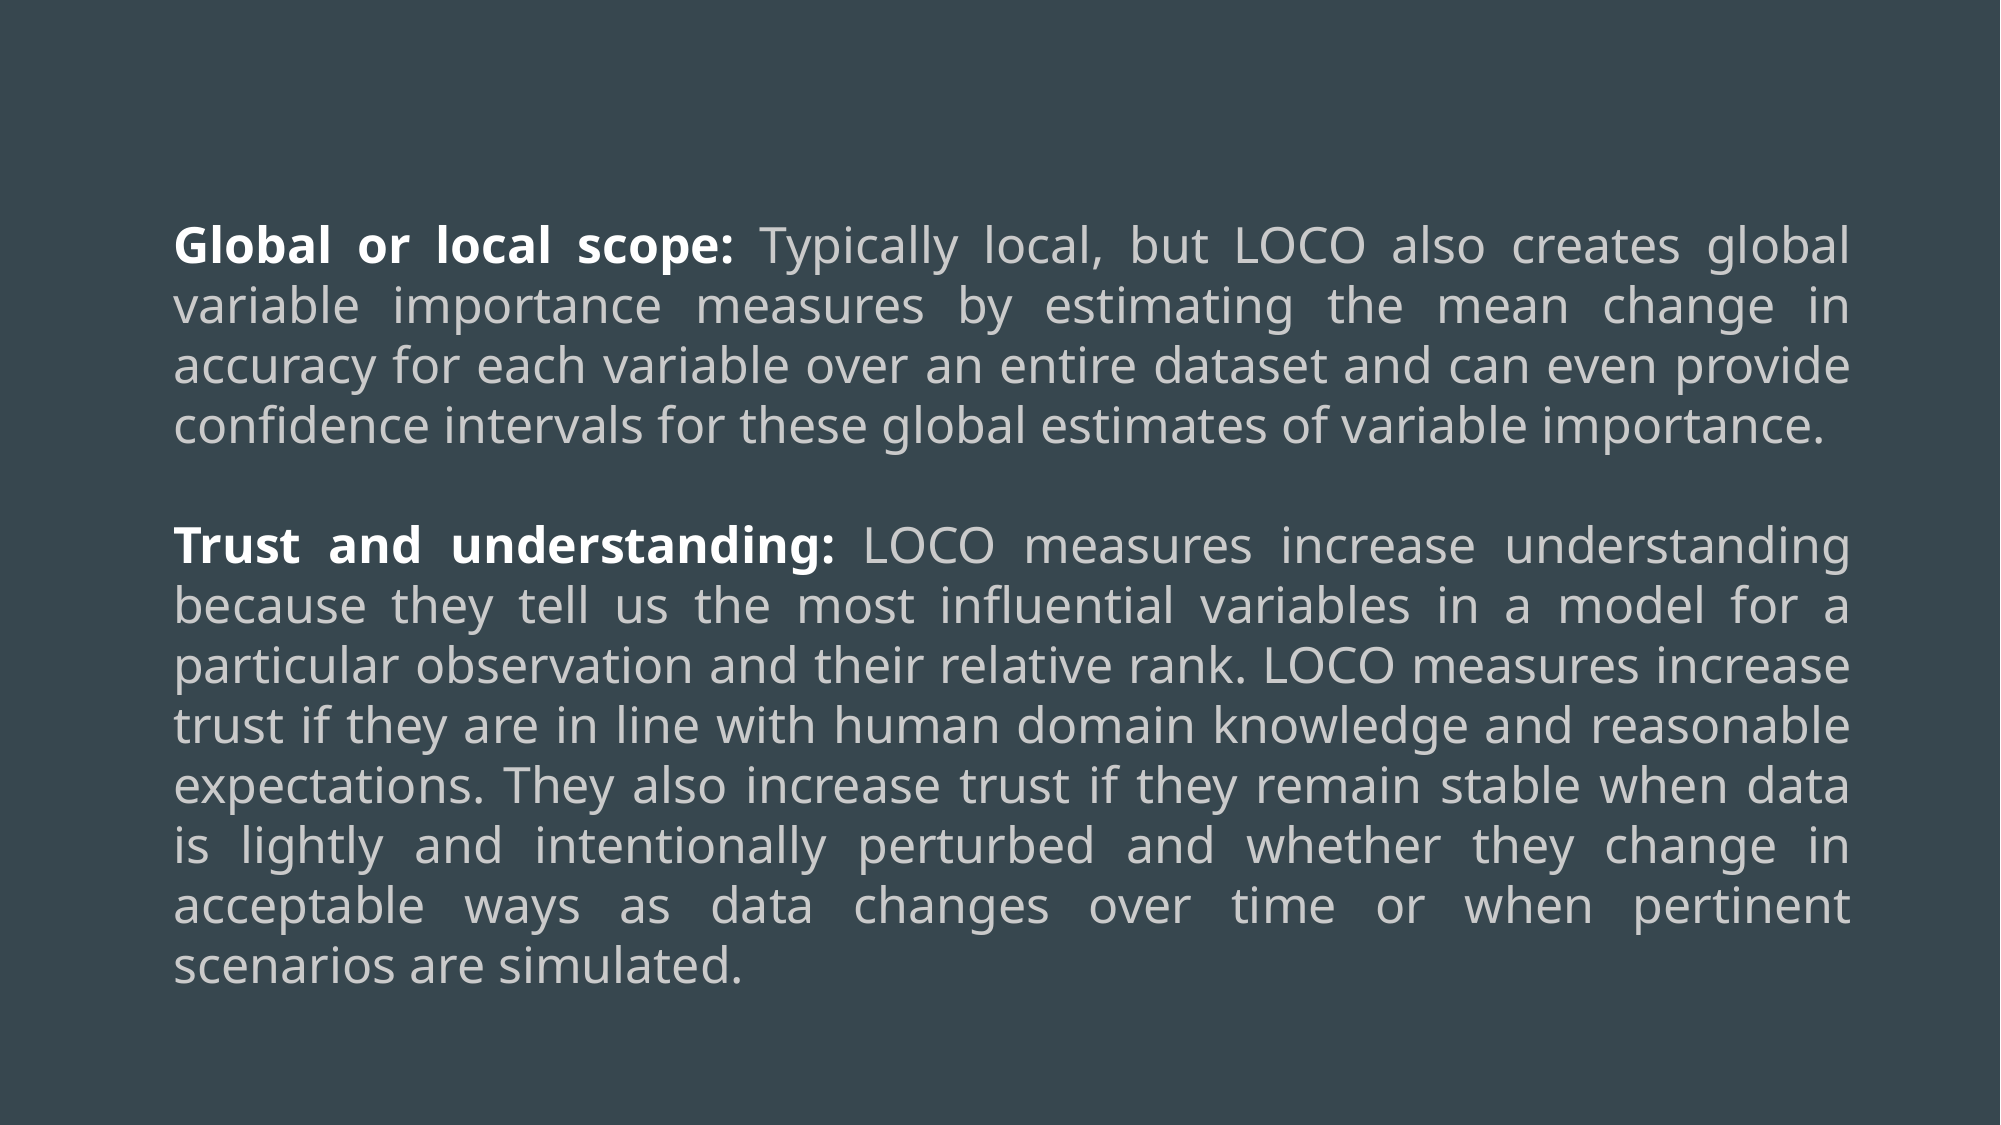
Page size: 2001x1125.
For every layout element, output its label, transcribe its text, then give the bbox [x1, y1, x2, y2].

text_box Global or local scope: Typically local, but LOCO also creates global variable importance measures by estimating the mean change in accuracy for each variable over an entire dataset and can even provide confidence intervals for these global estimates of variable importance. Trust and understanding: LOCO measures increase understanding because they tell us the most influential variables in a model for a particular observation and their relative rank. LOCO measures increase trust if they are in line with human domain knowledge and reasonable expectations. They also increase trust if they remain stable when data is lightly and intentionally perturbed and whether they change in acceptable ways as data changes over time or when pertinent scenarios are simulated. [158, 138, 1868, 992]
